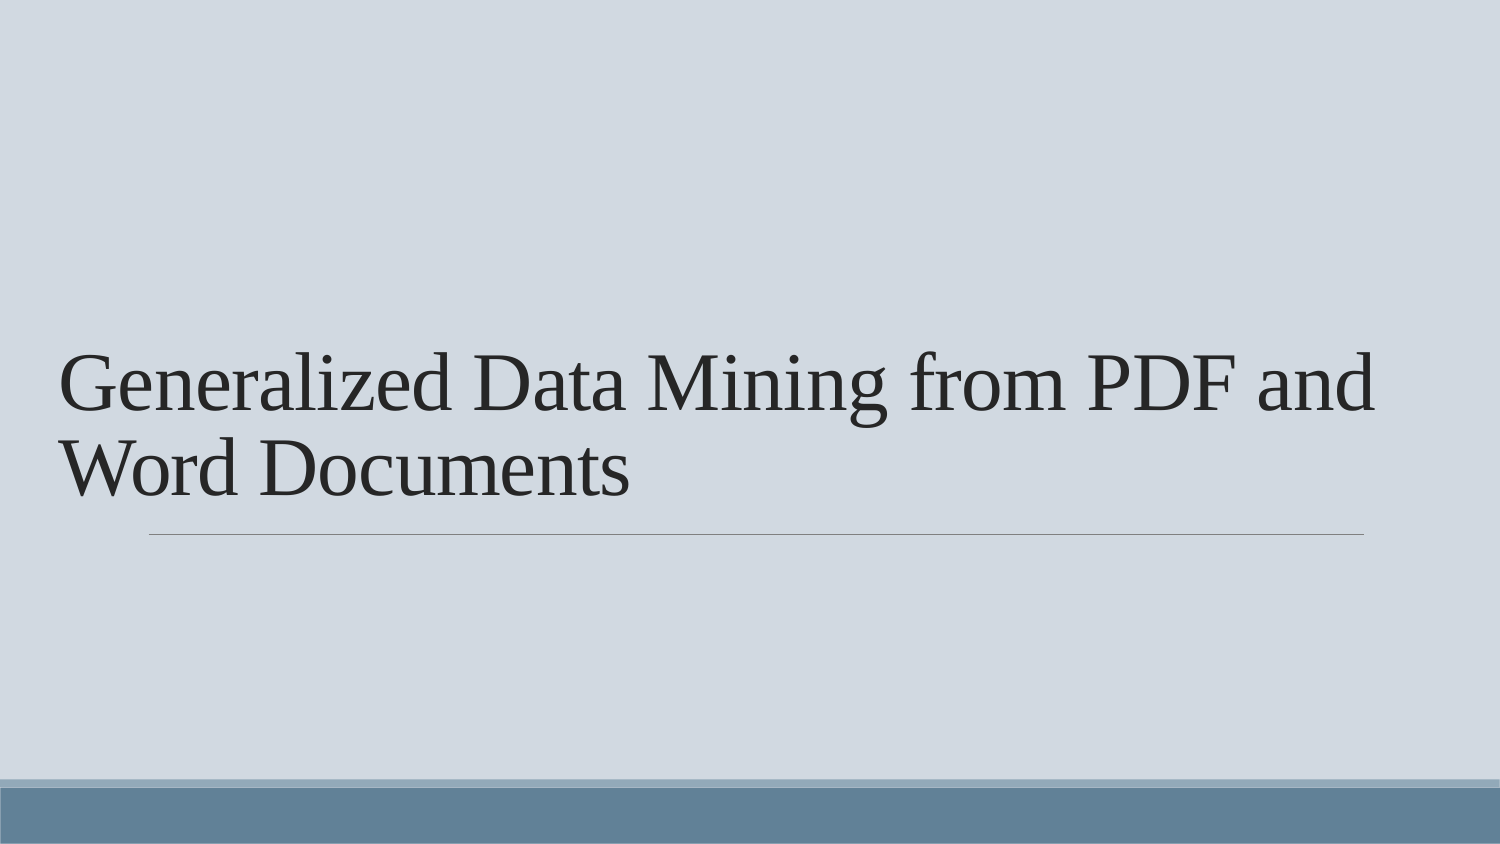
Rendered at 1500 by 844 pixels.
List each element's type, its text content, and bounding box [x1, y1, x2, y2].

title Generalized Data Mining from PDF and Word Documents [43, 310, 1464, 528]
